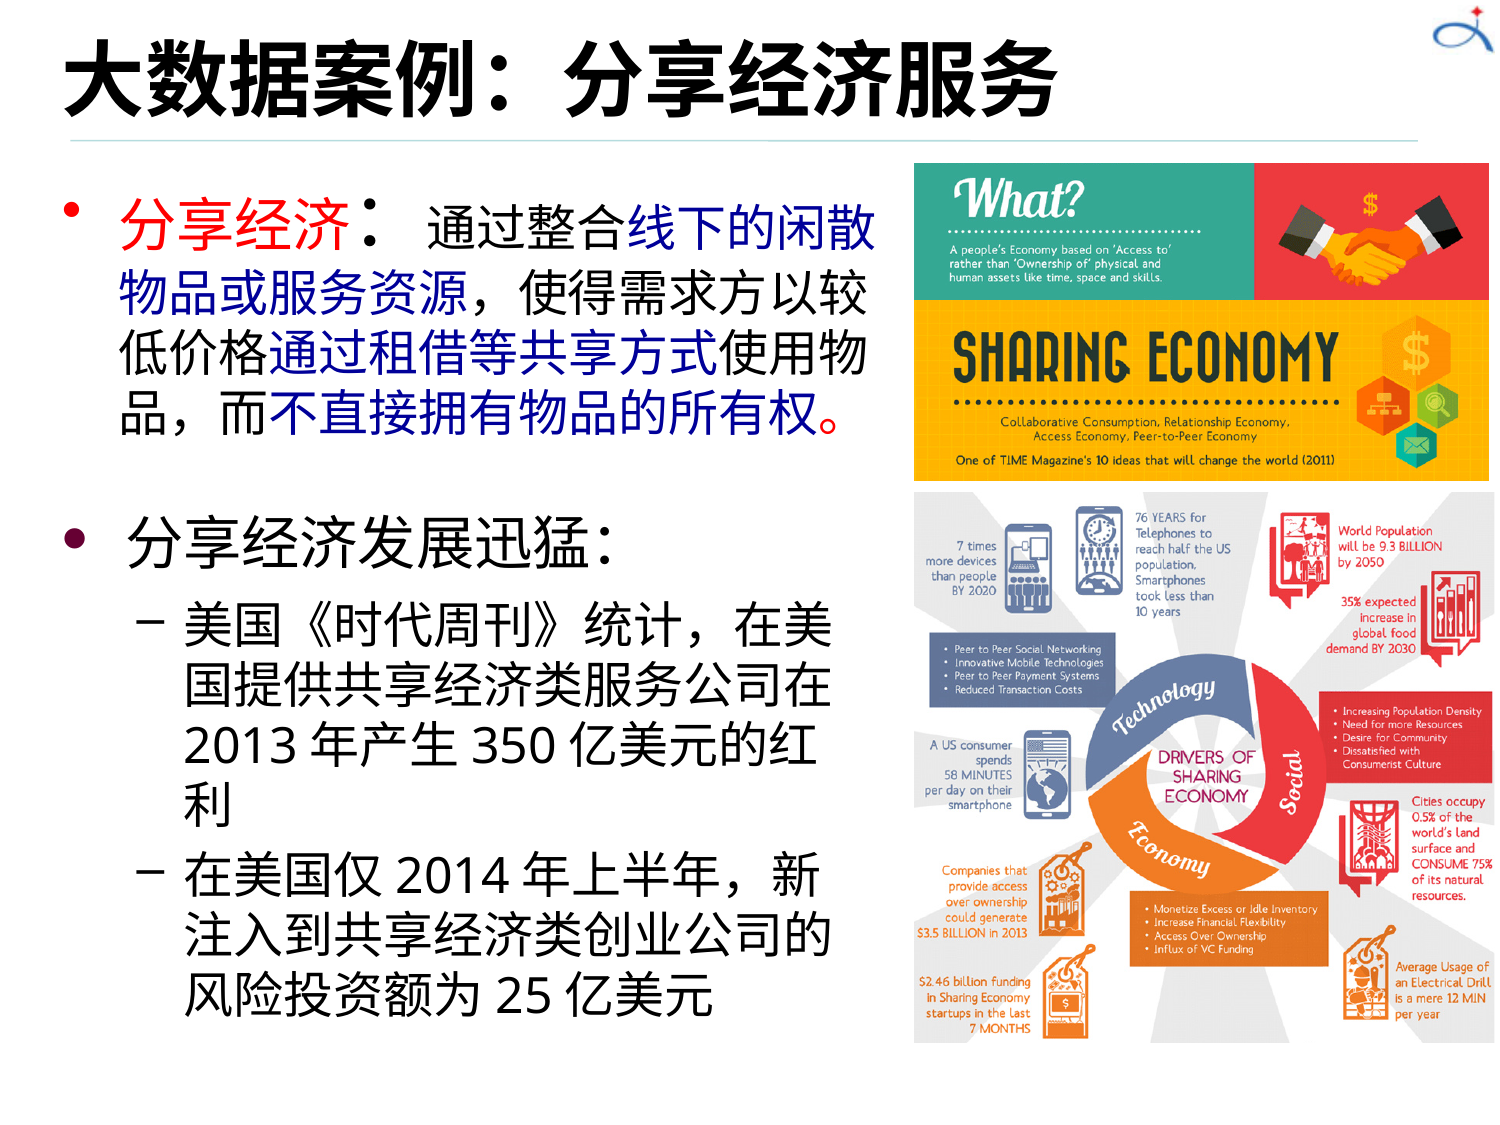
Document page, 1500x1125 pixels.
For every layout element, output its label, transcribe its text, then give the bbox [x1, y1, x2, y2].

list 分享经济：通过整合线下的闲散物品或服务资源，使得需求方以较低价格通过租借等共享方式使用物品，而不直接拥有物品的所有权。 [46, 163, 915, 493]
title 大数据案例：分享经济服务 [46, 11, 1419, 143]
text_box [913, 163, 1489, 481]
picture [913, 491, 1495, 1044]
text_box 分享经济发展迅猛： 美国《时代周刊》统计，在美国提供共享经济类服务公司在2013年产生350亿美元的红利 在美国仅2014年上半年，新注入到共享经济类创业公司的风险投资额为25亿美元 [46, 503, 879, 1055]
picture [1432, 5, 1495, 55]
